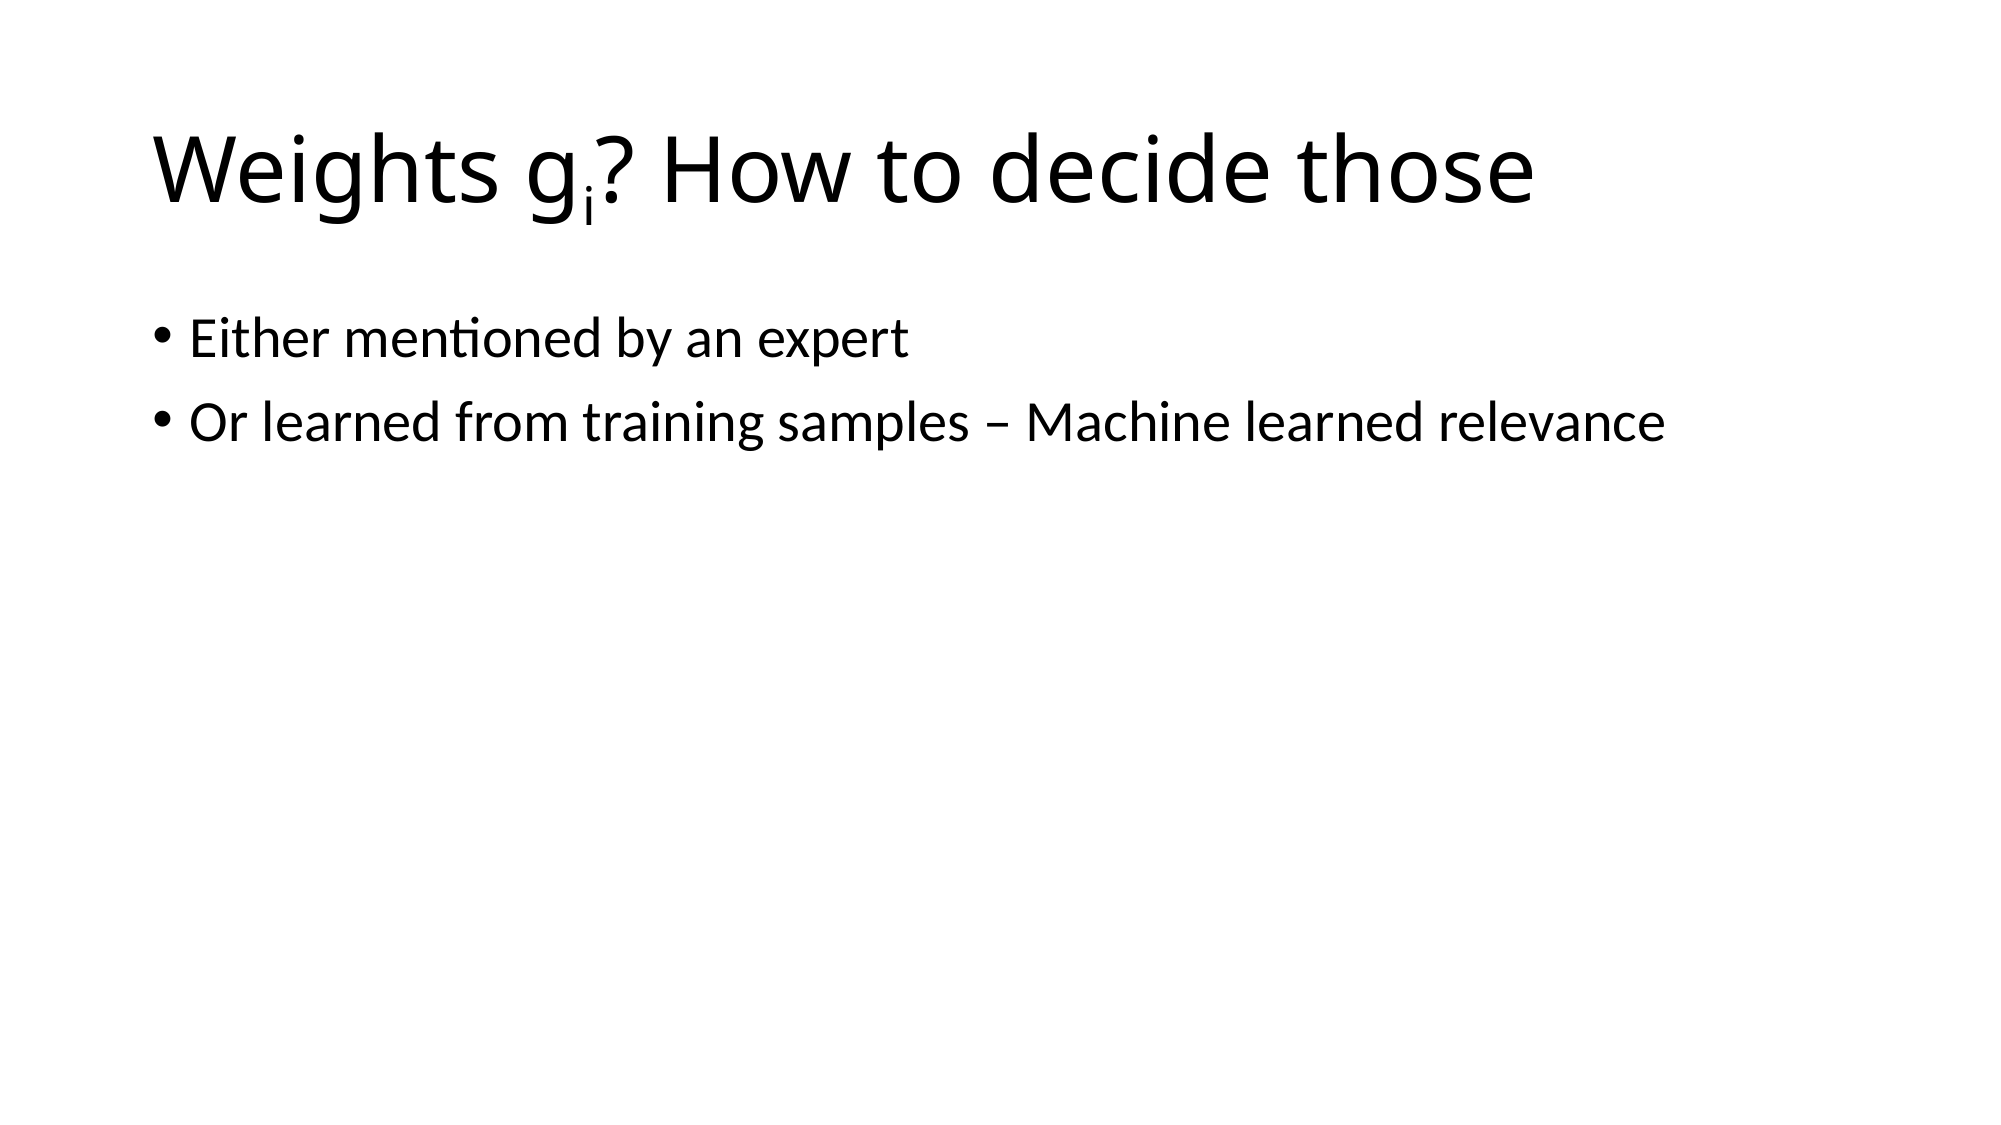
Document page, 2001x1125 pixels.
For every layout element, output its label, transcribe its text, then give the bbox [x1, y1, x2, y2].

list Either mentioned by an expert Or learned from training samples – Machine learned relevance [137, 299, 1863, 1014]
title Weights gi? How to decide those [137, 59, 1863, 278]
